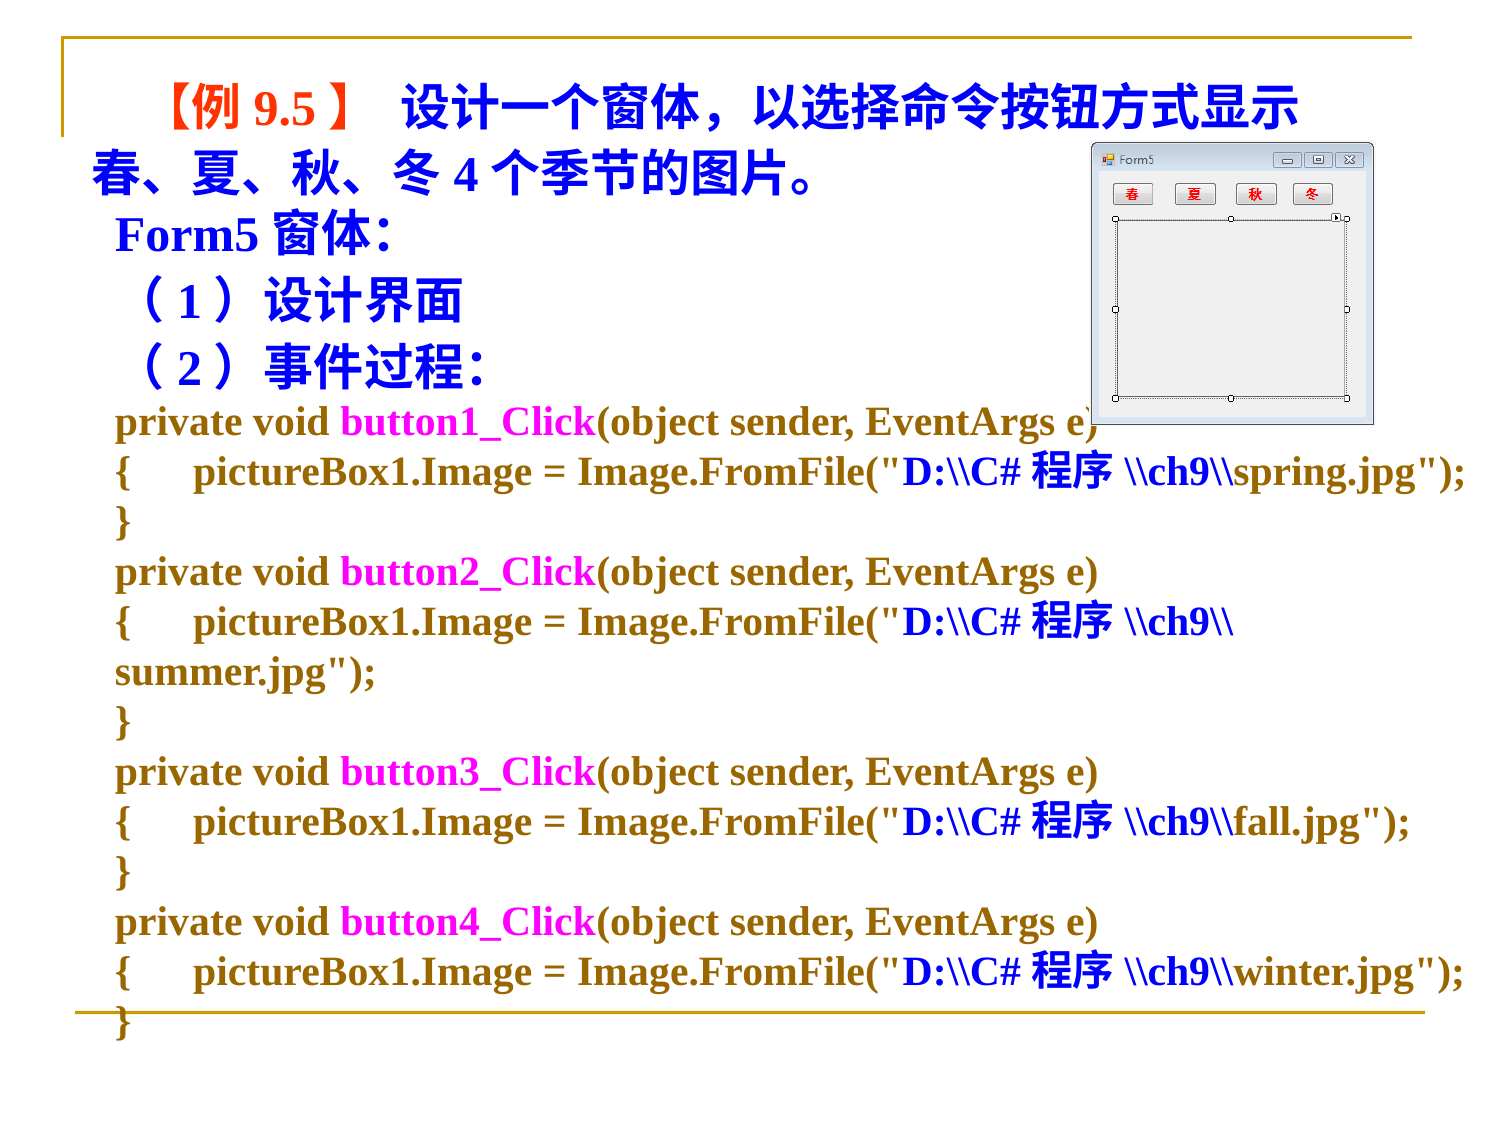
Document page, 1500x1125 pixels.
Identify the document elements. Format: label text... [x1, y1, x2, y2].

text_box 【例9.5】 设计一个窗体，以选择命令按钮方式显示春、夏、秋、冬4个季节的图片。 [76, 62, 1400, 209]
picture [1089, 140, 1377, 426]
text_box Form5窗体： （1）设计界面 （2）事件过程： private void button1_Click(object sender, EventArgs e) { pictureBox1.Image = Image.FromFile("D:\\C#程序\\ch9\\spring.jpg"); } private void button2_Click(object sender, EventArgs e) { pictureBox1.Image = Image.FromFile("D:\\C#程序\\ch9\\summer.jpg"); } private void button3_Click(object sender, EventArgs e) { pictureBox1.Image = Image.FromFile("D:\\C#程序\\ch9\\fall.jpg"); } private void button4_Click(object sender, EventArgs e) { pictureBox1.Image = Image.FromFile("D:\\C#程序\\ch9\\winter.jpg"); } [100, 210, 1500, 1052]
